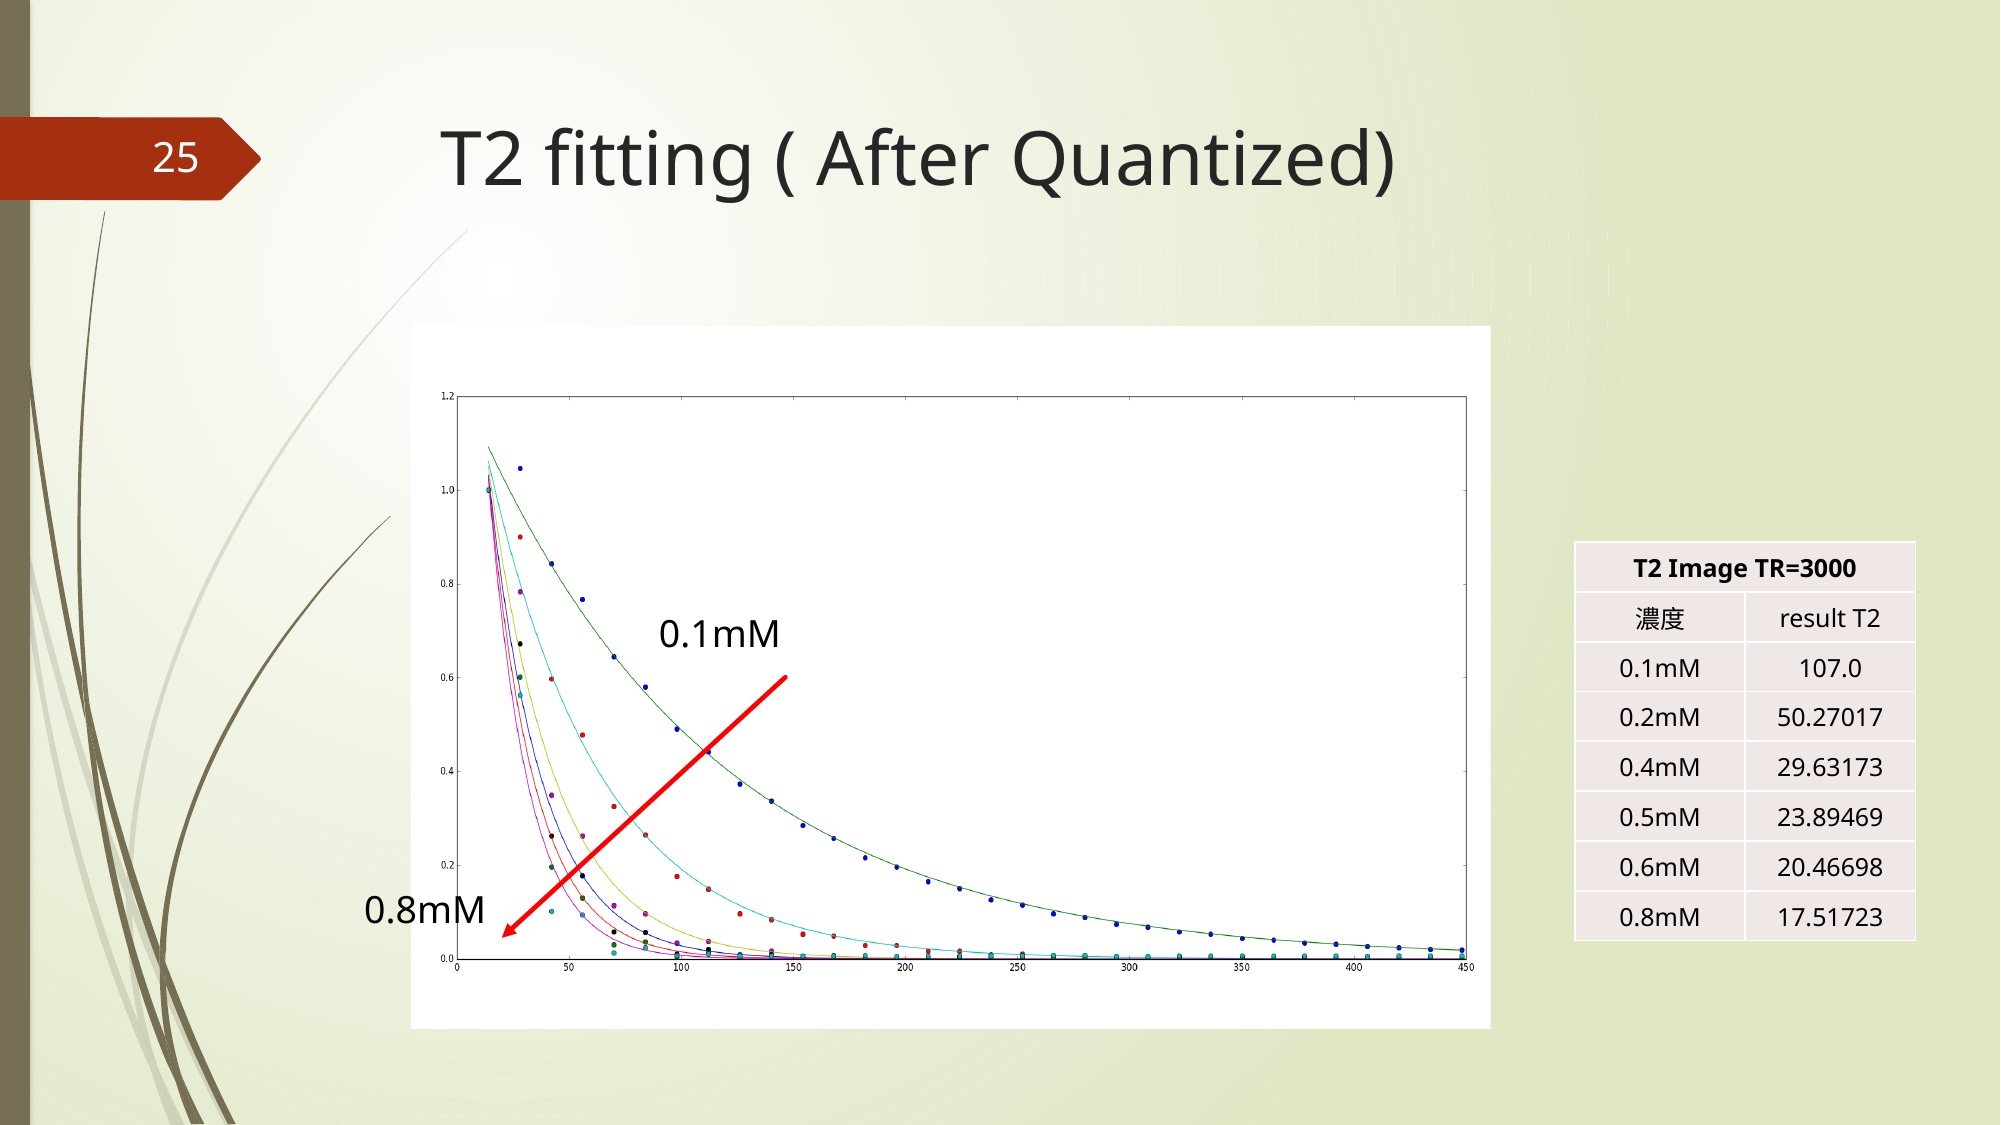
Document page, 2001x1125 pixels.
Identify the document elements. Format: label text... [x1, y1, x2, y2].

table_cell 0.8mM [1576, 892, 1744, 940]
text_box 0.8mM [349, 878, 405, 938]
picture [410, 326, 1491, 1029]
table_cell 0.2mM [1576, 692, 1744, 740]
table_header T2 Image TR=3000 [1576, 543, 1915, 591]
table_cell 23.89469 [1746, 792, 1915, 840]
table_cell 29.63173 [1746, 742, 1915, 790]
table_cell result T2 [1746, 593, 1915, 641]
table_cell 17.51723 [1746, 892, 1915, 940]
table_cell 0.5mM [1576, 792, 1744, 840]
table_cell 0.4mM [1576, 742, 1744, 790]
table_cell 107.0 [1746, 643, 1915, 691]
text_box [501, 676, 786, 939]
table_cell 濃度 [1576, 593, 1744, 641]
table_cell 0.6mM [1576, 842, 1744, 890]
title T2 fitting ( After Quantized) [425, 102, 1888, 313]
table_cell 0.1mM [1576, 643, 1744, 691]
slide_number 25 [87, 129, 216, 190]
table_cell 20.46698 [1746, 842, 1915, 890]
table_cell 50.27017 [1746, 692, 1915, 740]
